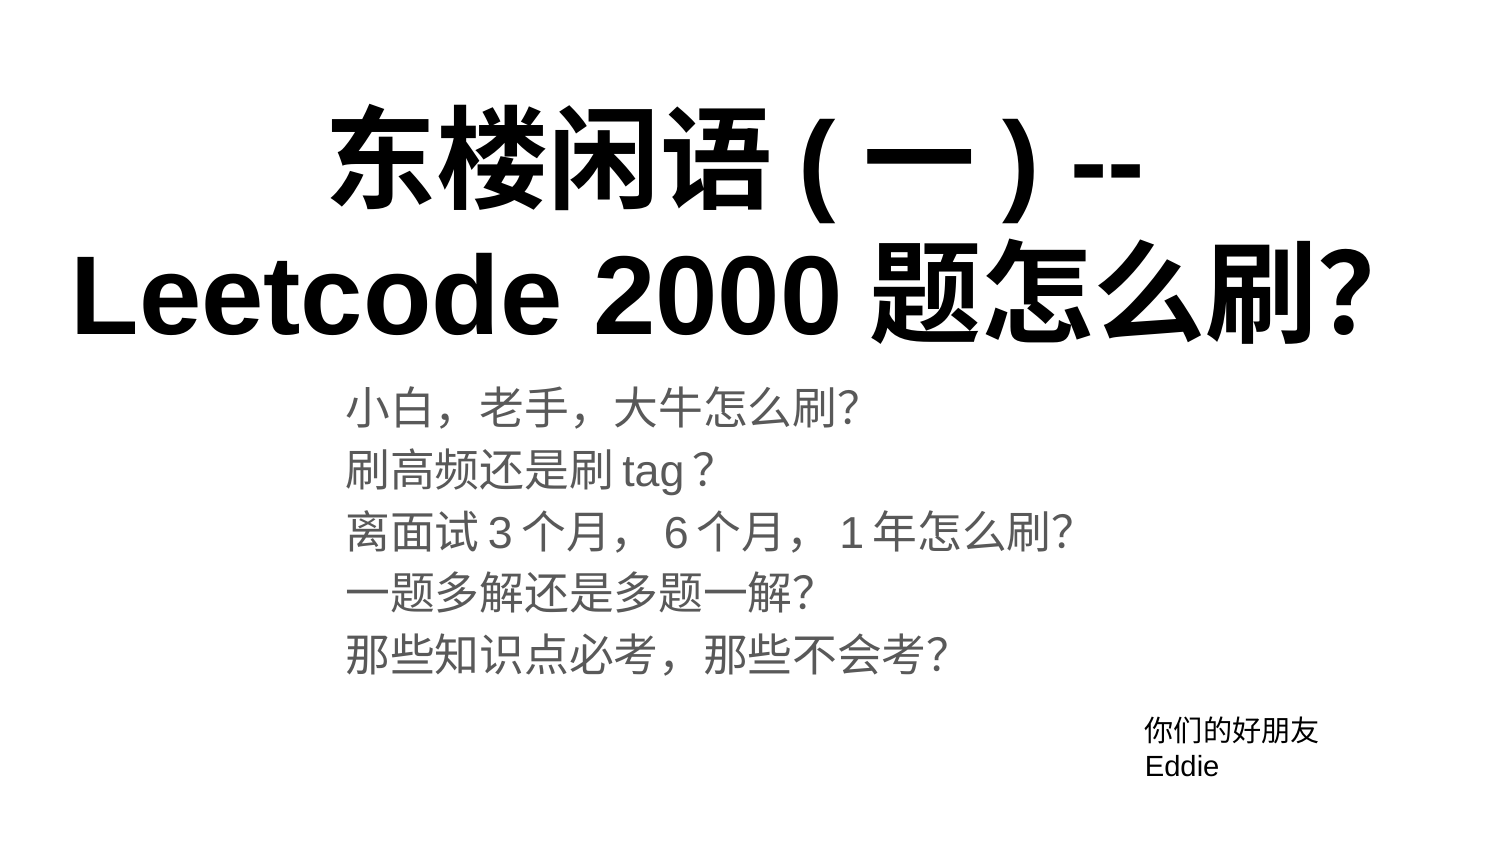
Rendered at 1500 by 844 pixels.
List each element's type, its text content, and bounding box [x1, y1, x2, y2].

subtitle 小白，老手，大牛怎么刷？ 刷高频还是刷tag？ 离面试3个月，6个月，1年怎么刷？ 一题多解还是多题一解？ 那些知识点必考，那些不会考？ [330, 356, 1271, 698]
text_box 你们的好朋友Eddie [1129, 697, 1412, 798]
title 东楼闲语(一) -- Leetcode 2000题怎么刷？ [21, 76, 1479, 372]
